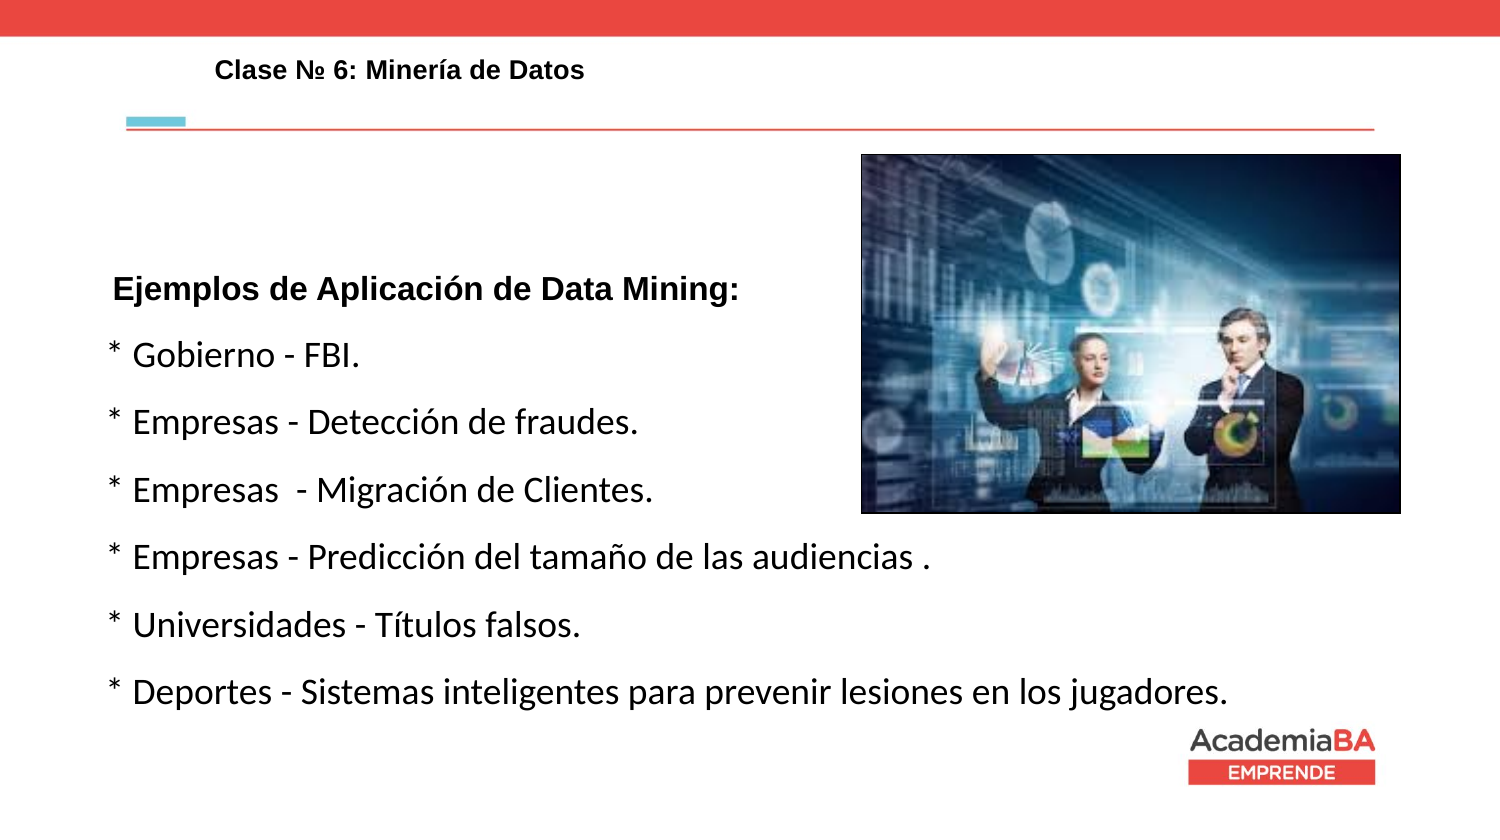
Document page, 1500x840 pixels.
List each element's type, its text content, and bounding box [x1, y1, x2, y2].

picture [0, 0, 1500, 787]
text_box * Gobierno - FBI. * Empresas - Detección de fraudes. * Empresas - Migración de Clientes. * Empresas - Predicción del tamaño de las audiencias . * Universidades - Títulos falsos. * Deportes - Sistemas inteligentes para prevenir lesiones en los jugadores. [90, 299, 1404, 720]
text_box Clase № 6: Minería de Datos [212, 50, 1365, 86]
title Ejemplos de Aplicación de Data Mining: [112, 244, 857, 299]
